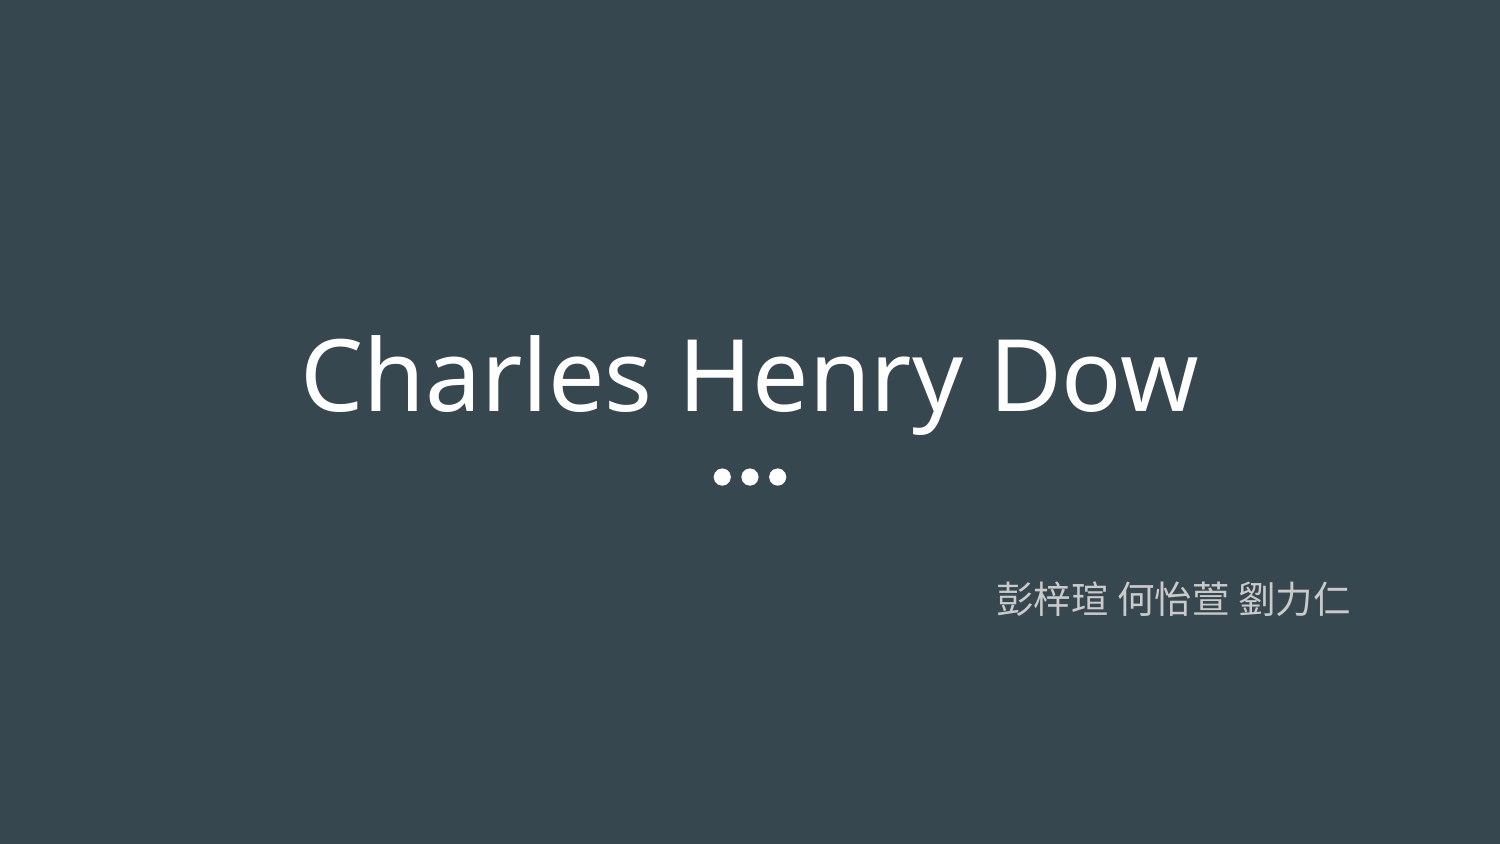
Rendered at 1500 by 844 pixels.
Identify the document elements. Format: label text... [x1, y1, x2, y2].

title Charles Henry Dow [110, 162, 1390, 447]
subtitle 彭梓瑄 何怡萱 劉力仁 [857, 561, 1366, 651]
